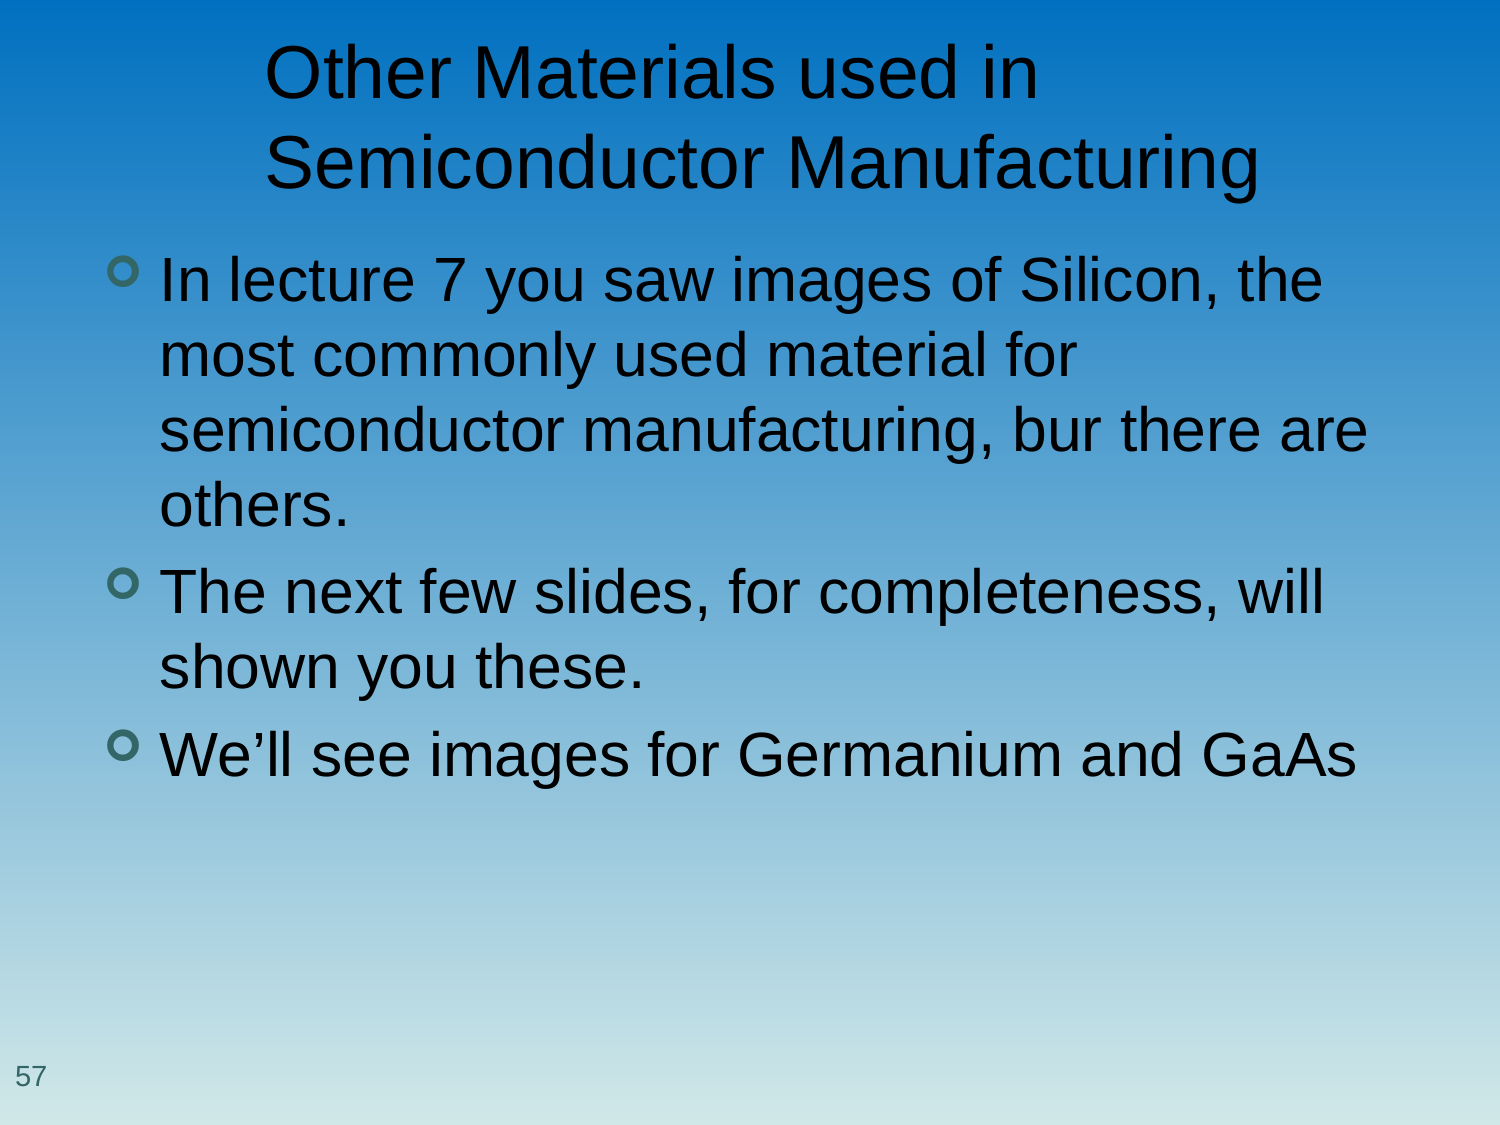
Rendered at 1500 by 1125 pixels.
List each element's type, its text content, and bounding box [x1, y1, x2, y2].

list In lecture 7 you saw images of Silicon, the most commonly used material for semiconductor manufacturing, bur there are others. The next few slides, for completeness, will shown you these. We’ll see images for Germanium and GaAs [88, 231, 1400, 988]
slide_number 57 [0, 1050, 213, 1125]
title Other Materials used in Semiconductor Manufacturing [249, 31, 1400, 197]
